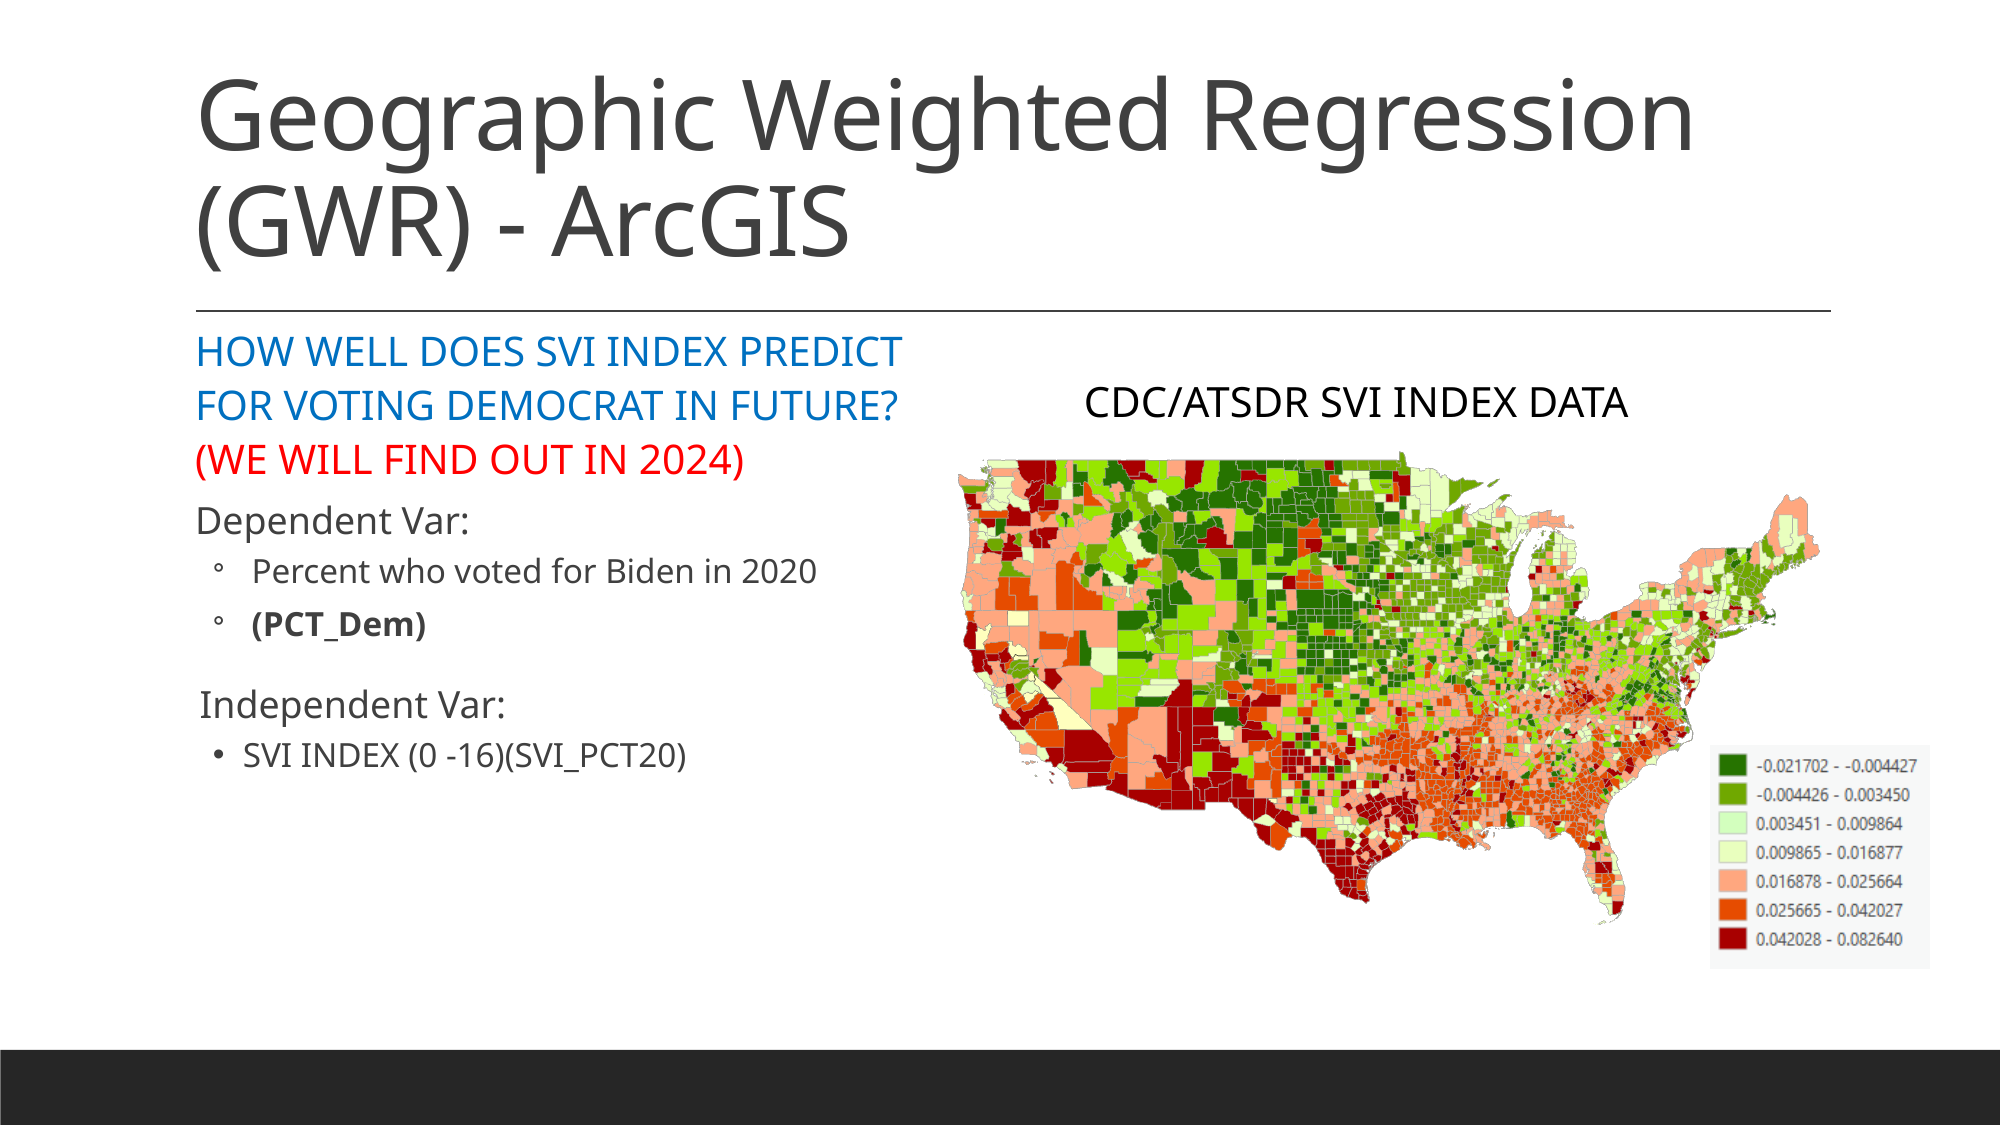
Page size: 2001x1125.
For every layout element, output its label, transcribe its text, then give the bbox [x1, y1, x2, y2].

picture [1710, 745, 1930, 969]
list Dependent Var: Percent who voted for Biden in 2020 (PCT_Dem) Independent Var: SVI INDEX (0 -16)(SVI_PCT20) [180, 485, 942, 963]
list CDC/ATSDR SVI Index data [1068, 337, 1830, 441]
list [940, 443, 1831, 934]
title Geographic Weighted Regression (GWR) - ArcGIS [180, 47, 1830, 285]
list How well does SVI index predict for voting Democrat in future? (we will find out in 2024) [180, 312, 942, 485]
